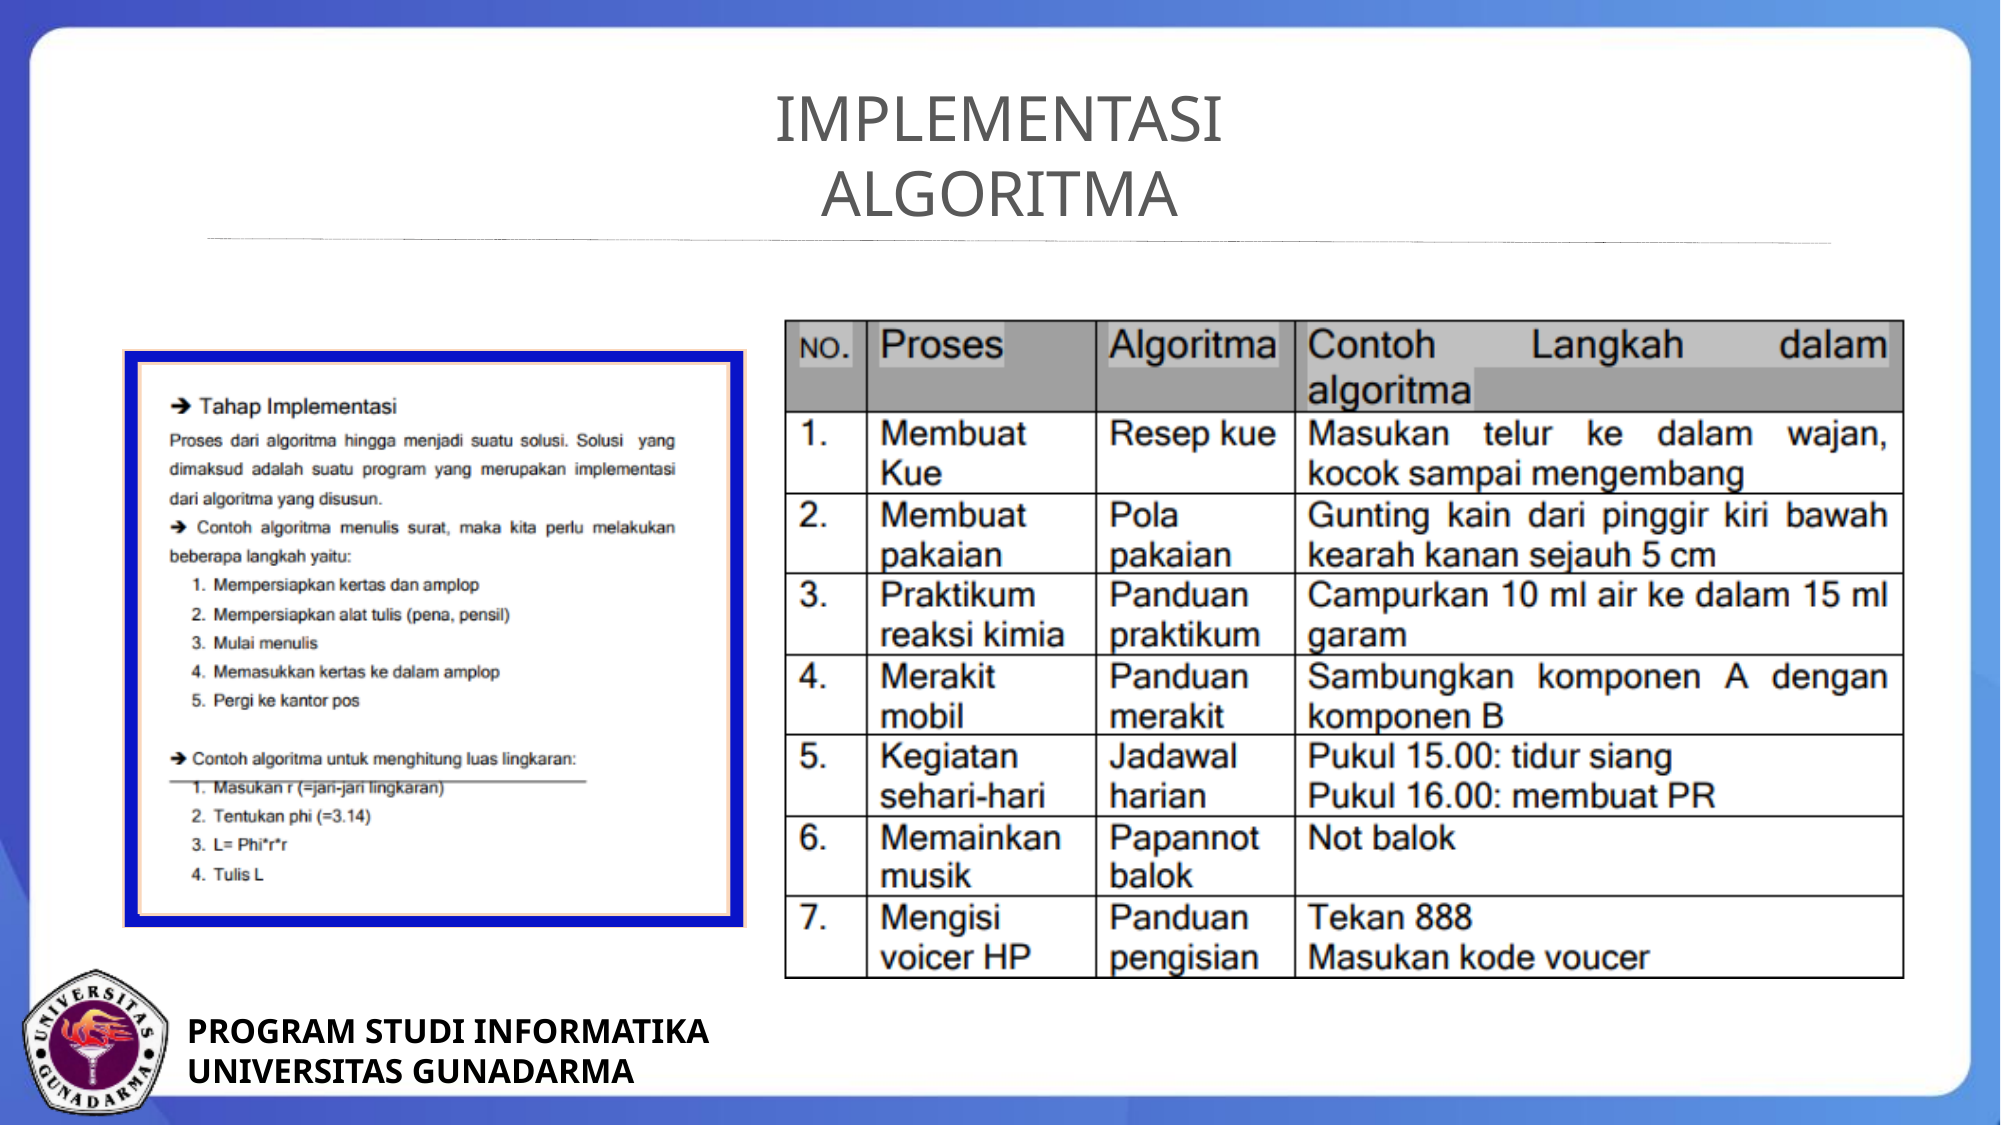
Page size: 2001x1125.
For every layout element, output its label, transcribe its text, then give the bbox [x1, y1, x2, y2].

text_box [207, 238, 1832, 244]
text_box IMPLEMENTASI ALGORITMA [703, 72, 1297, 237]
picture [0, 0, 2001, 1125]
